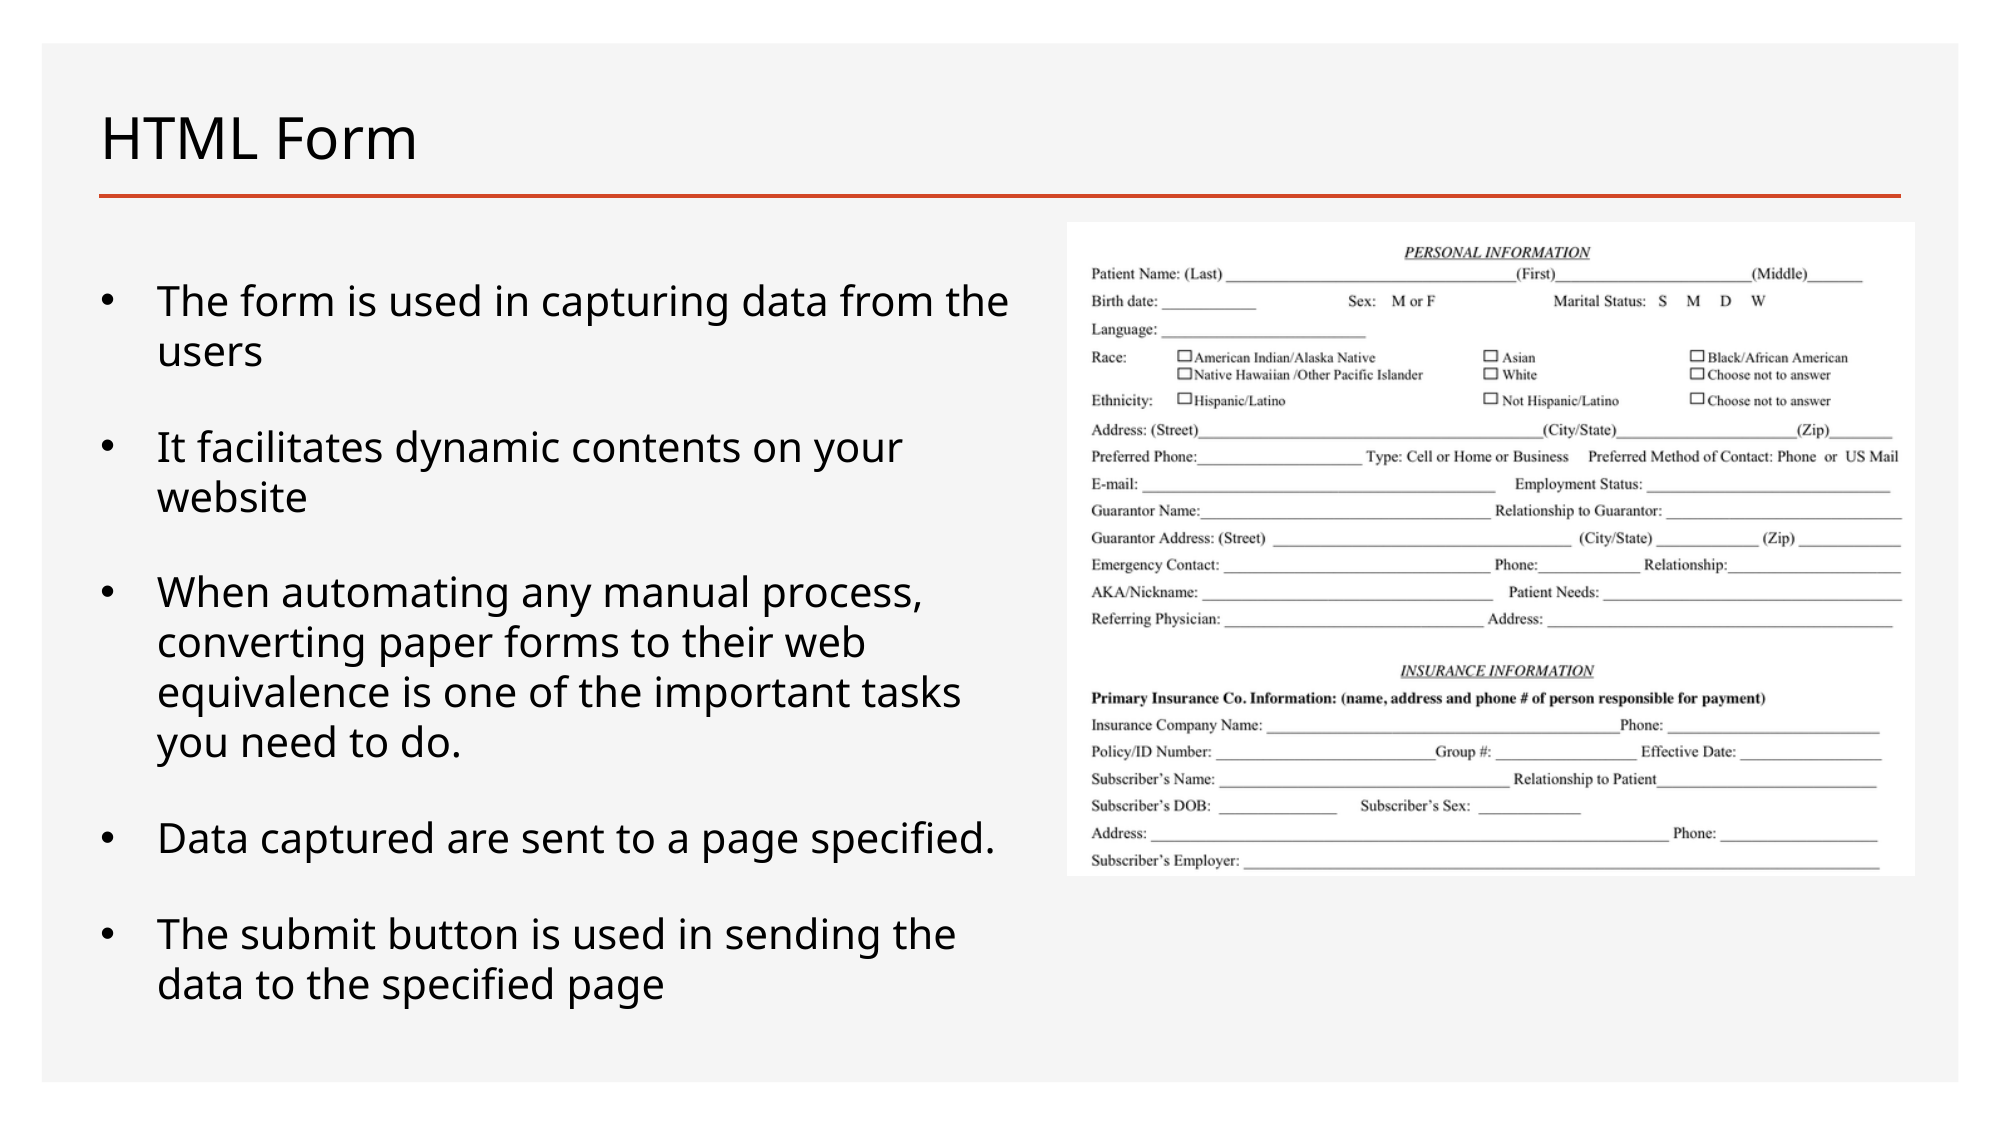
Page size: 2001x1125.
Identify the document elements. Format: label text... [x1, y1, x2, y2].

picture [1067, 222, 1915, 876]
list The form is used in capturing data from the users It facilitates dynamic contents on your website When automating any manual process, converting paper forms to their web equivalence is one of the important tasks you need to do. Data captured are sent to a page specified. The submit button is used in sending the data to the specified page [85, 266, 1055, 1018]
title HTML Form [85, 73, 1214, 179]
